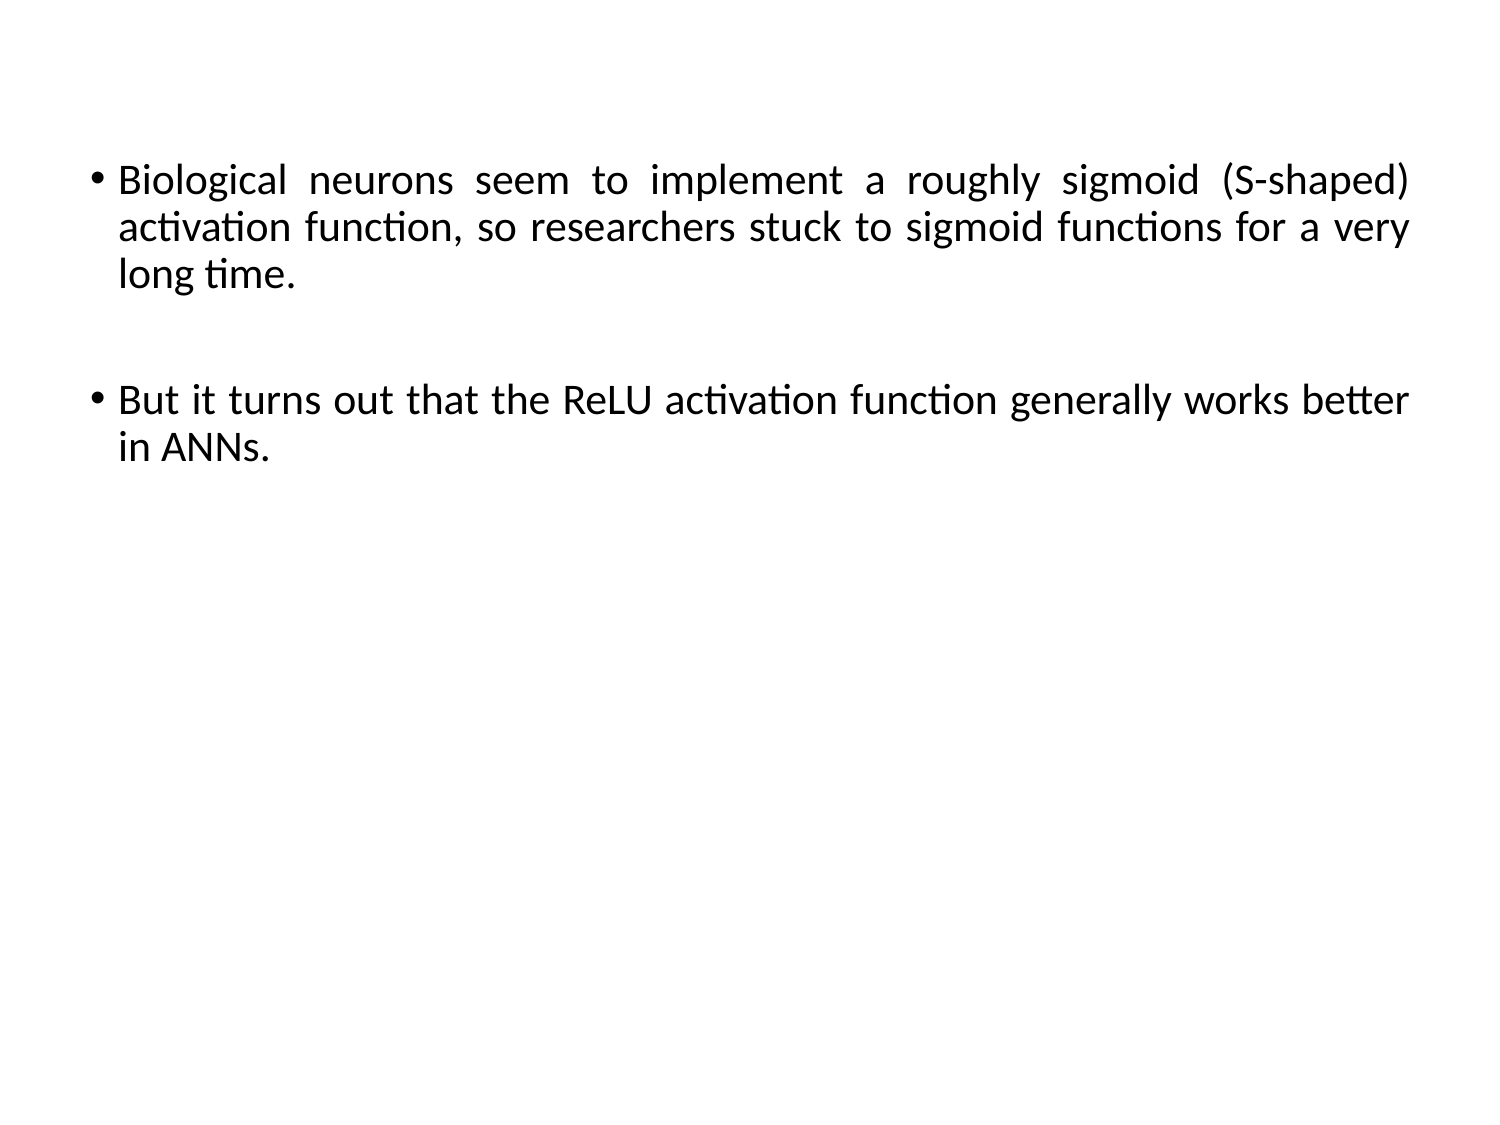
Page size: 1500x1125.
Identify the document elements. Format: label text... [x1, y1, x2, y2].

list Biological neurons seem to implement a roughly sigmoid (S-shaped) activation function, so researchers stuck to sigmoid functions for a very long time. But it turns out that the ReLU activation function generally works better in ANNs. [75, 149, 1425, 1038]
